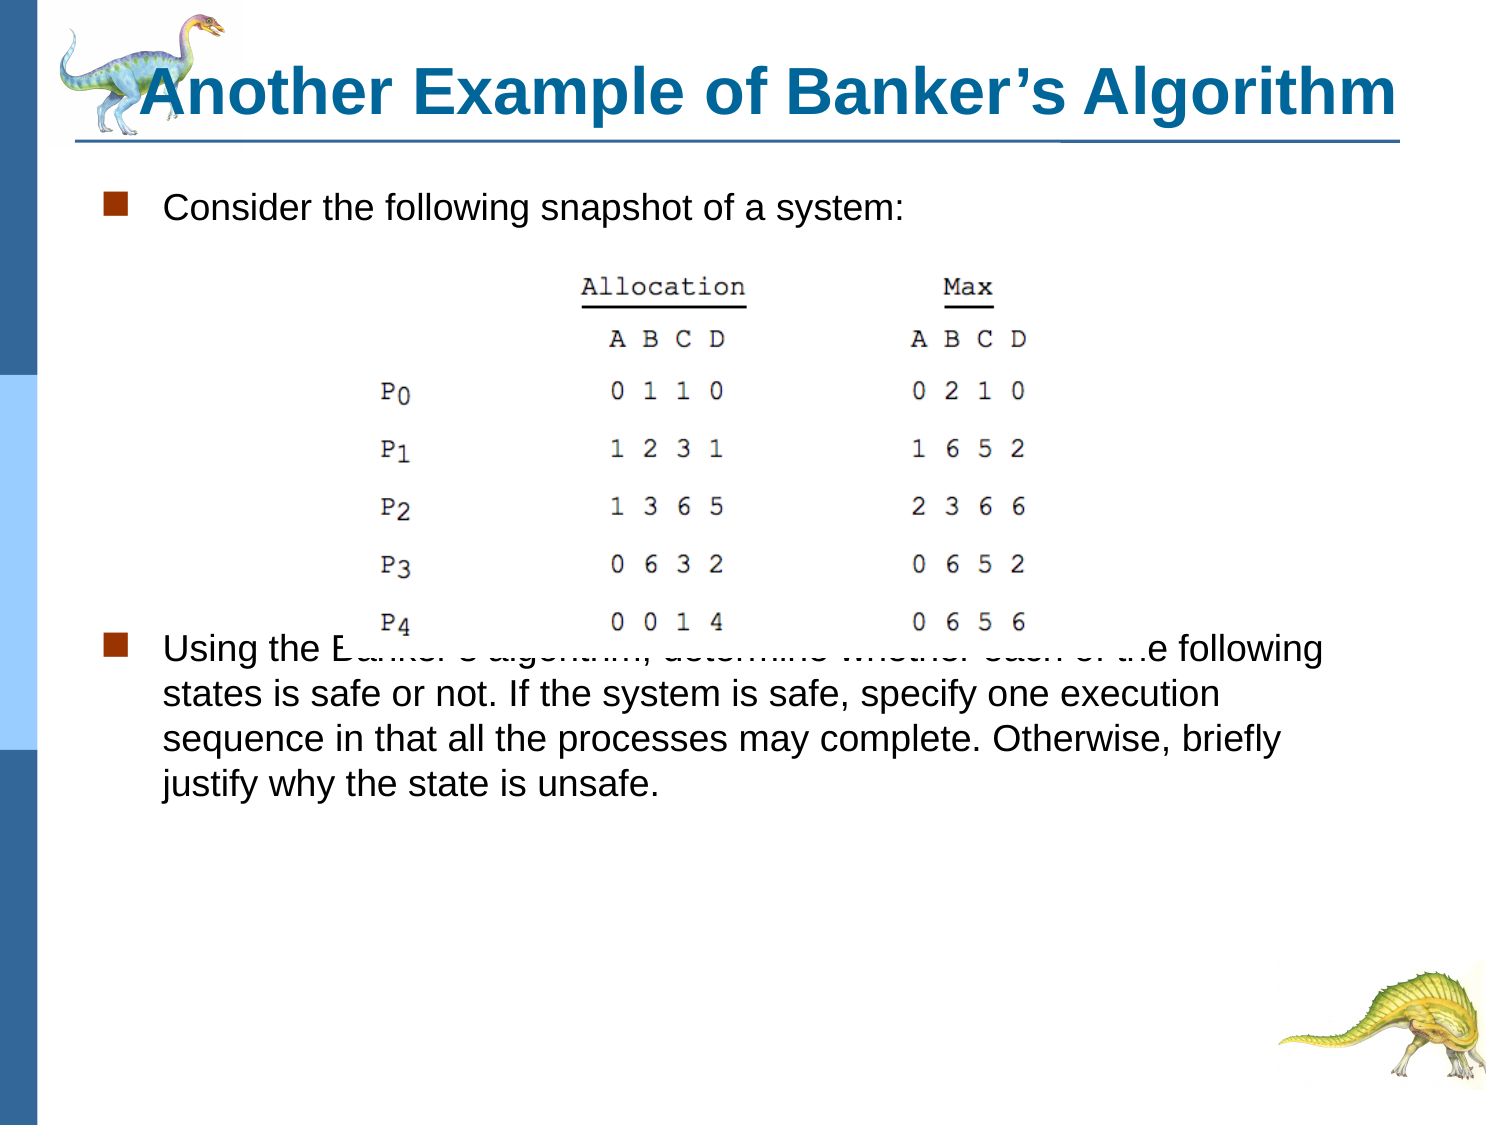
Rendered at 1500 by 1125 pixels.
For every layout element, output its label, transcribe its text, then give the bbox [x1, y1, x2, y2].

picture [343, 237, 1148, 658]
picture [1275, 959, 1486, 1090]
picture [46, 0, 243, 149]
title Another Example of Banker’s Algorithm [76, 25, 1461, 136]
text_box Consider the following snapshot of a system: Using the Banker’s algorithm, determine whether each of the following states is safe or not. If the system is safe, specify one execution sequence in that all the processes may complete. Otherwise, briefly justify why the state is unsafe. [91, 175, 1400, 919]
